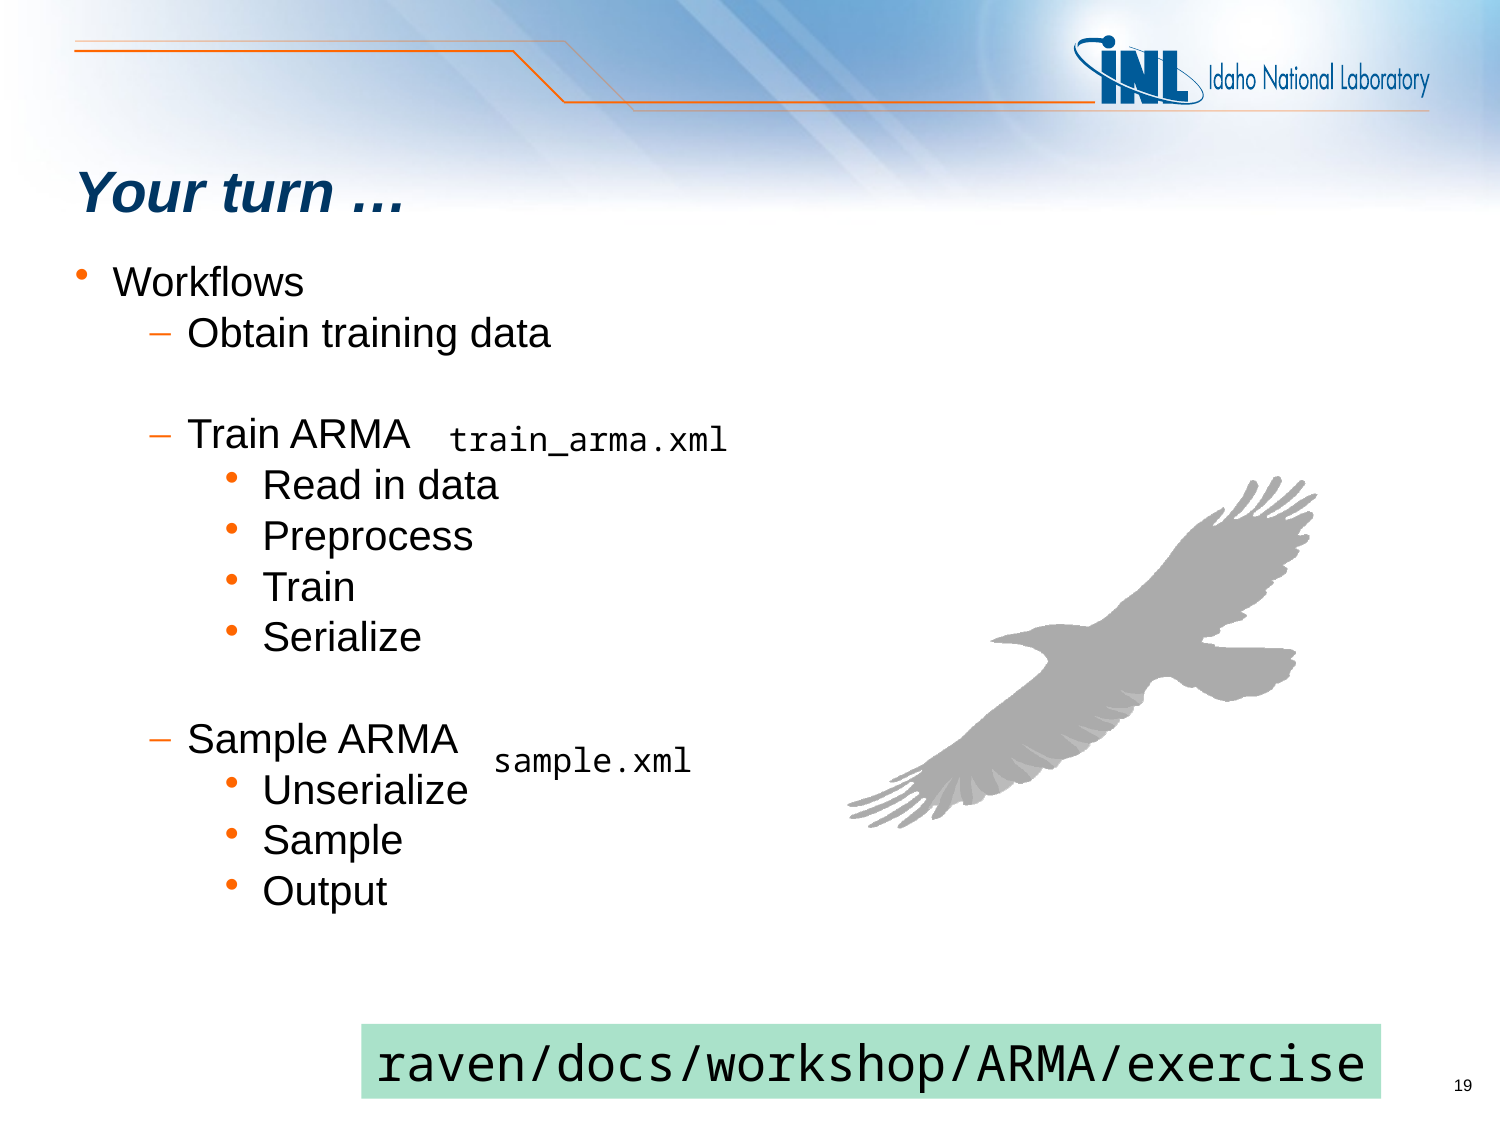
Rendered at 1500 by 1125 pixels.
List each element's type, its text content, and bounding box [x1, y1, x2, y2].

title Your turn … [74, 164, 1426, 225]
slide_number 18 [1429, 1074, 1473, 1096]
text_box train_arma.xml [433, 410, 894, 465]
text_box sample.xml [477, 731, 842, 787]
list Workflows Obtain training data Train ARMA Read in data Preprocess Train Serialize Sample ARMA Unserialize Sample Output [74, 261, 1426, 1005]
text_box raven/docs/workshop/ARMA/exercise [361, 1023, 1382, 1099]
picture [0, 0, 1500, 1125]
